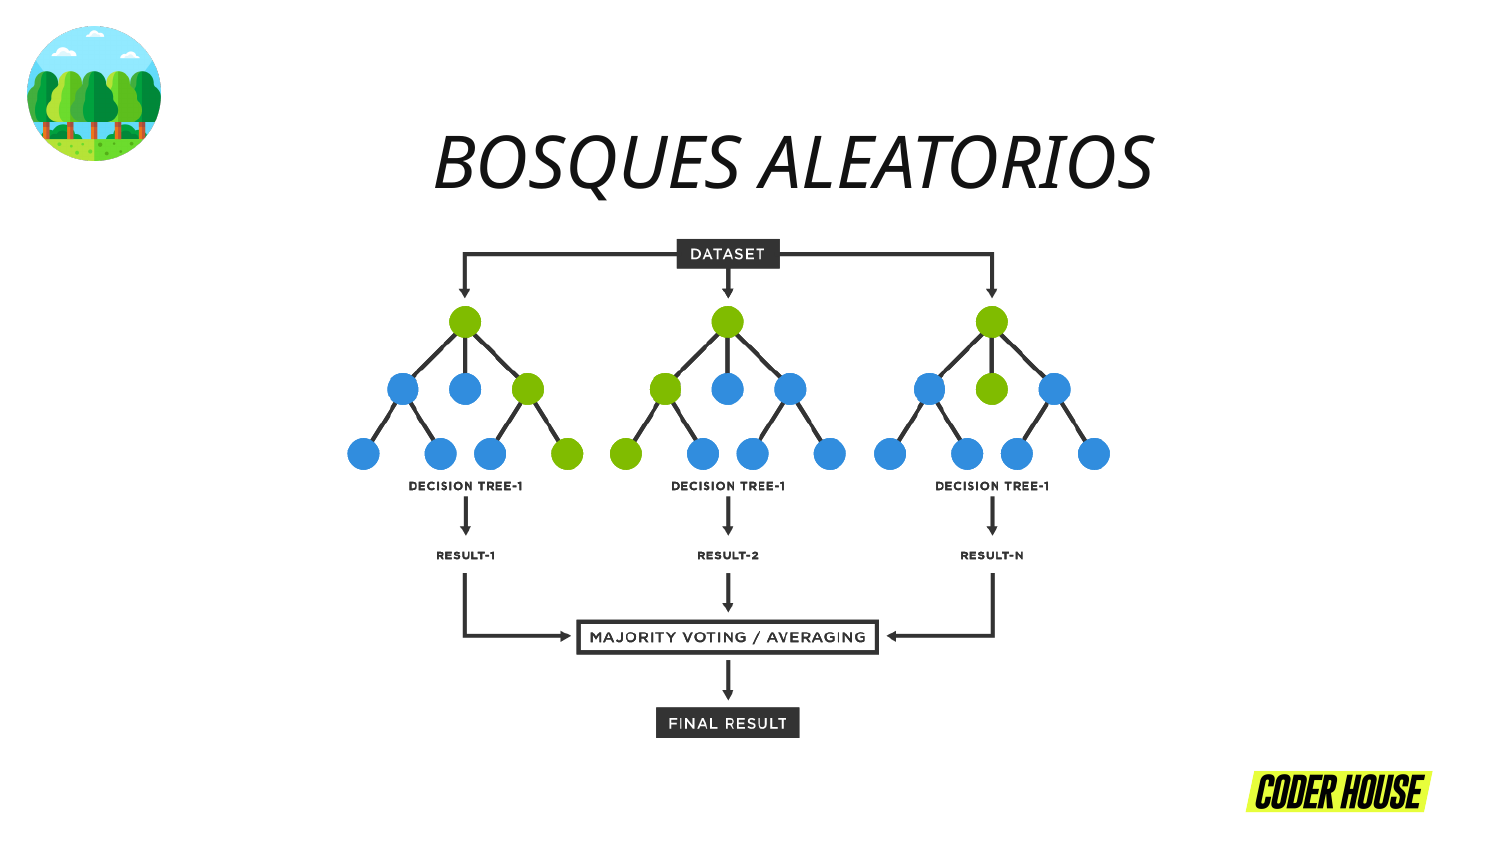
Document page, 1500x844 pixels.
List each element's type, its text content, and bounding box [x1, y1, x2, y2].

picture [27, 26, 162, 161]
picture [1241, 764, 1437, 819]
picture [337, 212, 1128, 817]
text_box BOSQUES ALEATORIOS [27, 94, 1485, 211]
